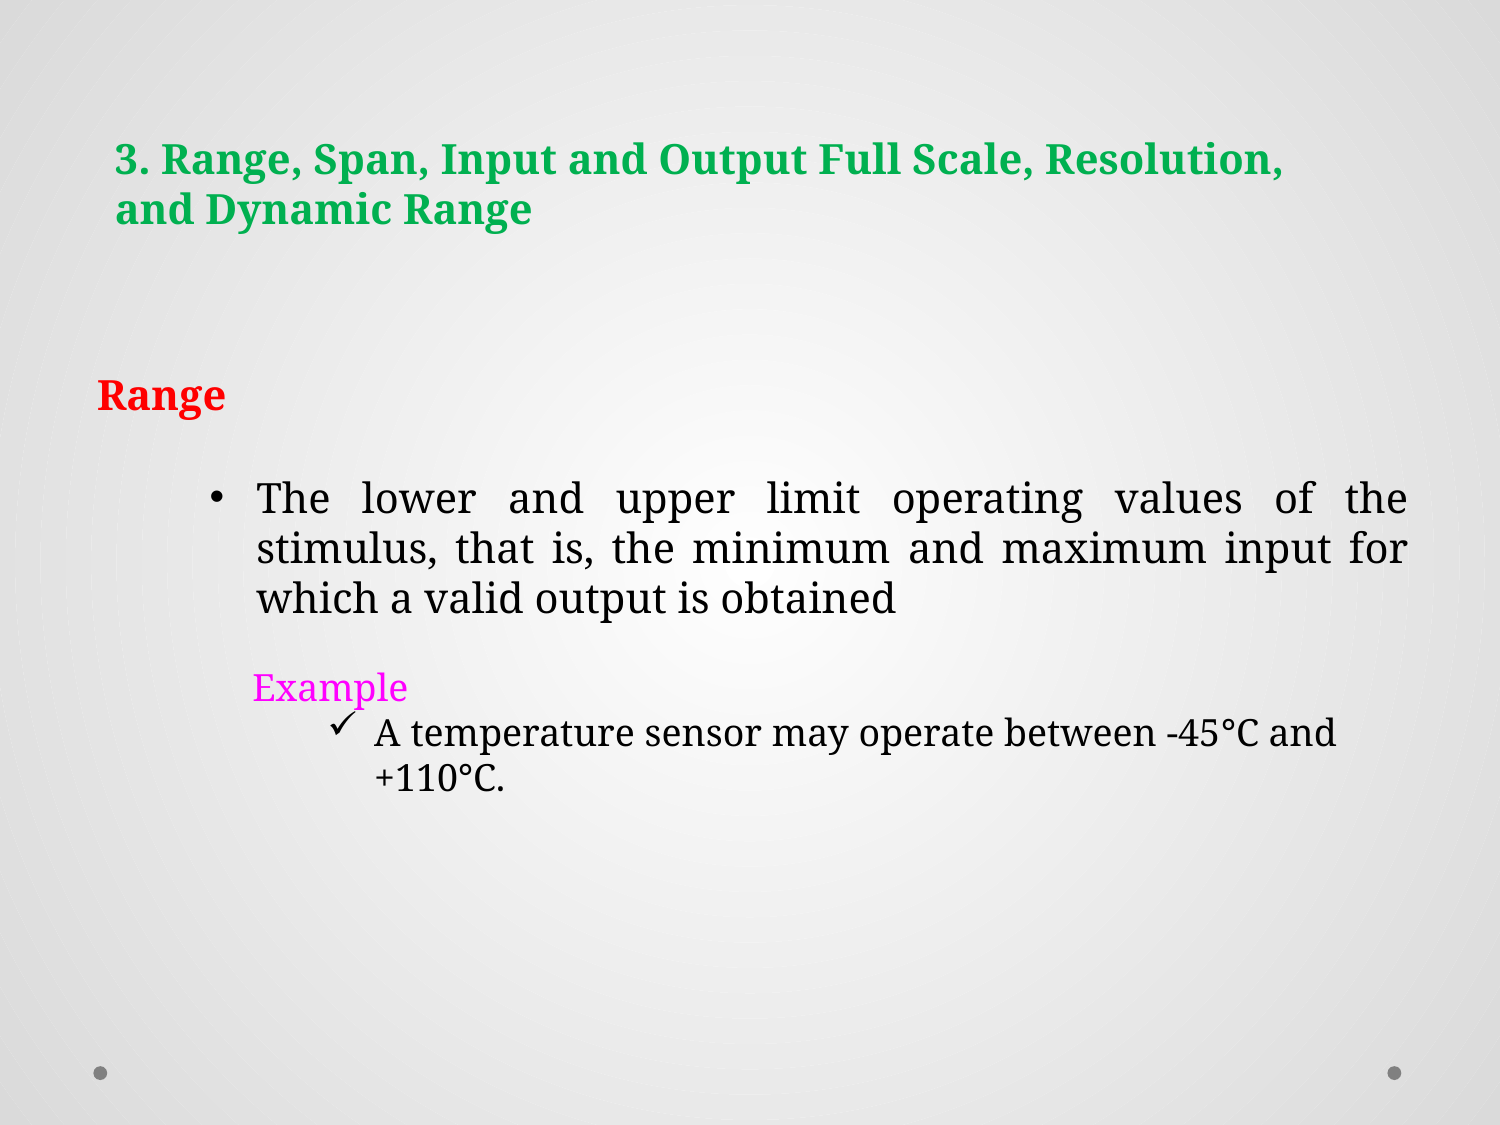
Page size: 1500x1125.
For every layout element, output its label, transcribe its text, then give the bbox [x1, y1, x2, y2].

text_box The lower and upper limit operating values of the stimulus, that is, the minimum and maximum input for which a valid output is obtained [194, 464, 1424, 629]
text_box Range [82, 361, 242, 427]
text_box Example A temperature sensor may operate between -45°C and +110°C. [237, 656, 1424, 807]
text_box 3. Range, Span, Input and Output Full Scale, Resolution, and Dynamic Range [100, 125, 1353, 241]
